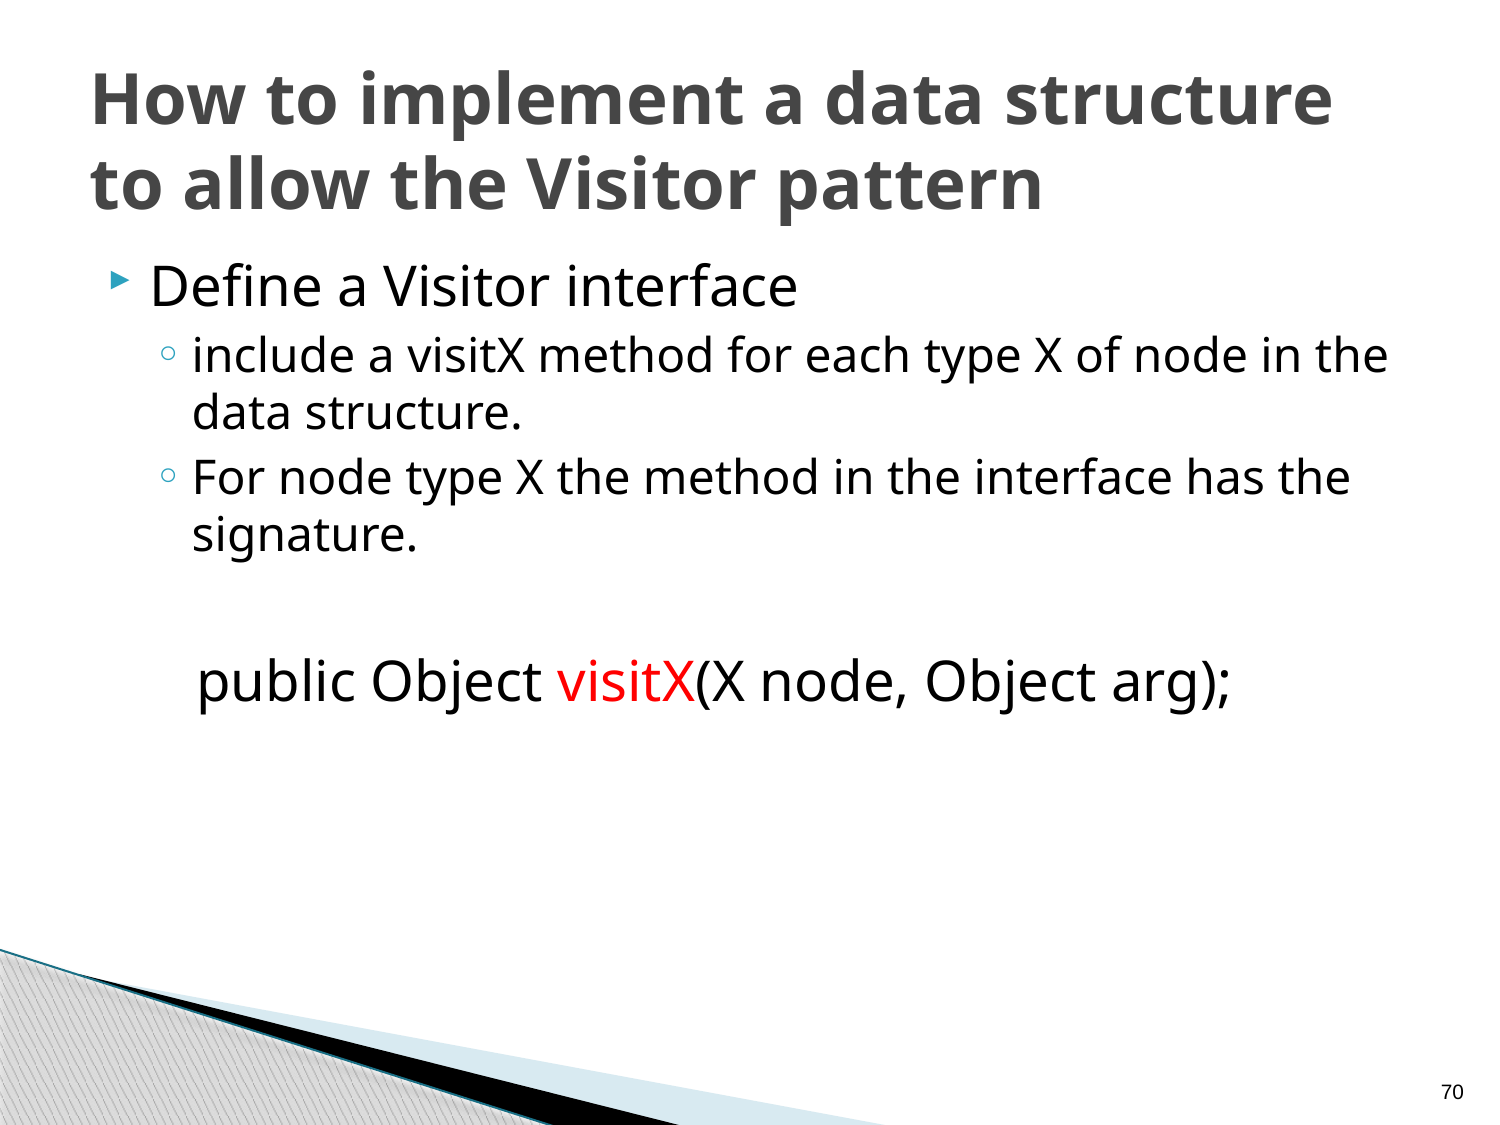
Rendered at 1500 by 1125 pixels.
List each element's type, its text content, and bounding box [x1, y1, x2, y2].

slide_number 70 [1418, 1051, 1479, 1112]
title How to implement a data structure to allow the Visitor pattern [75, 45, 1425, 233]
list Define a Visitor interface include a visitX method for each type X of node in the data structure. For node type X the method in the interface has the signature. public Object visitX(X node, Object arg); [75, 243, 1425, 986]
